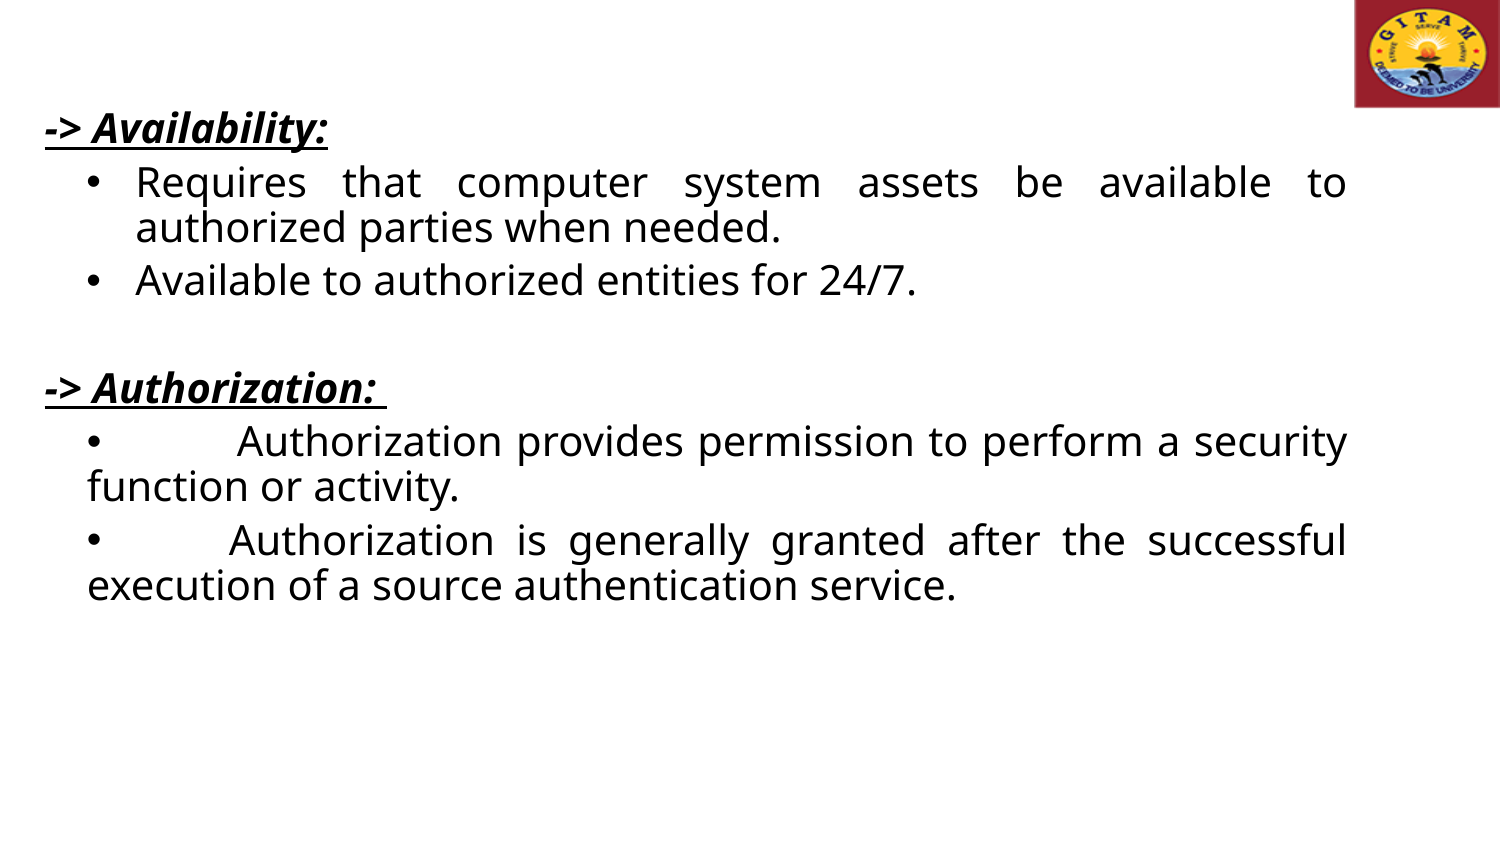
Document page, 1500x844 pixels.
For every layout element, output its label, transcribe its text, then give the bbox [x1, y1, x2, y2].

picture [1353, 0, 1500, 109]
list -> Availability: Requires that computer system assets be available to authorized parties when needed. Available to authorized entities for 24/7. -> Authorization: Authorization provides permission to perform a security function or activity. Authorization is generally granted after the successful execution of a source authentication service. [33, 101, 1360, 769]
